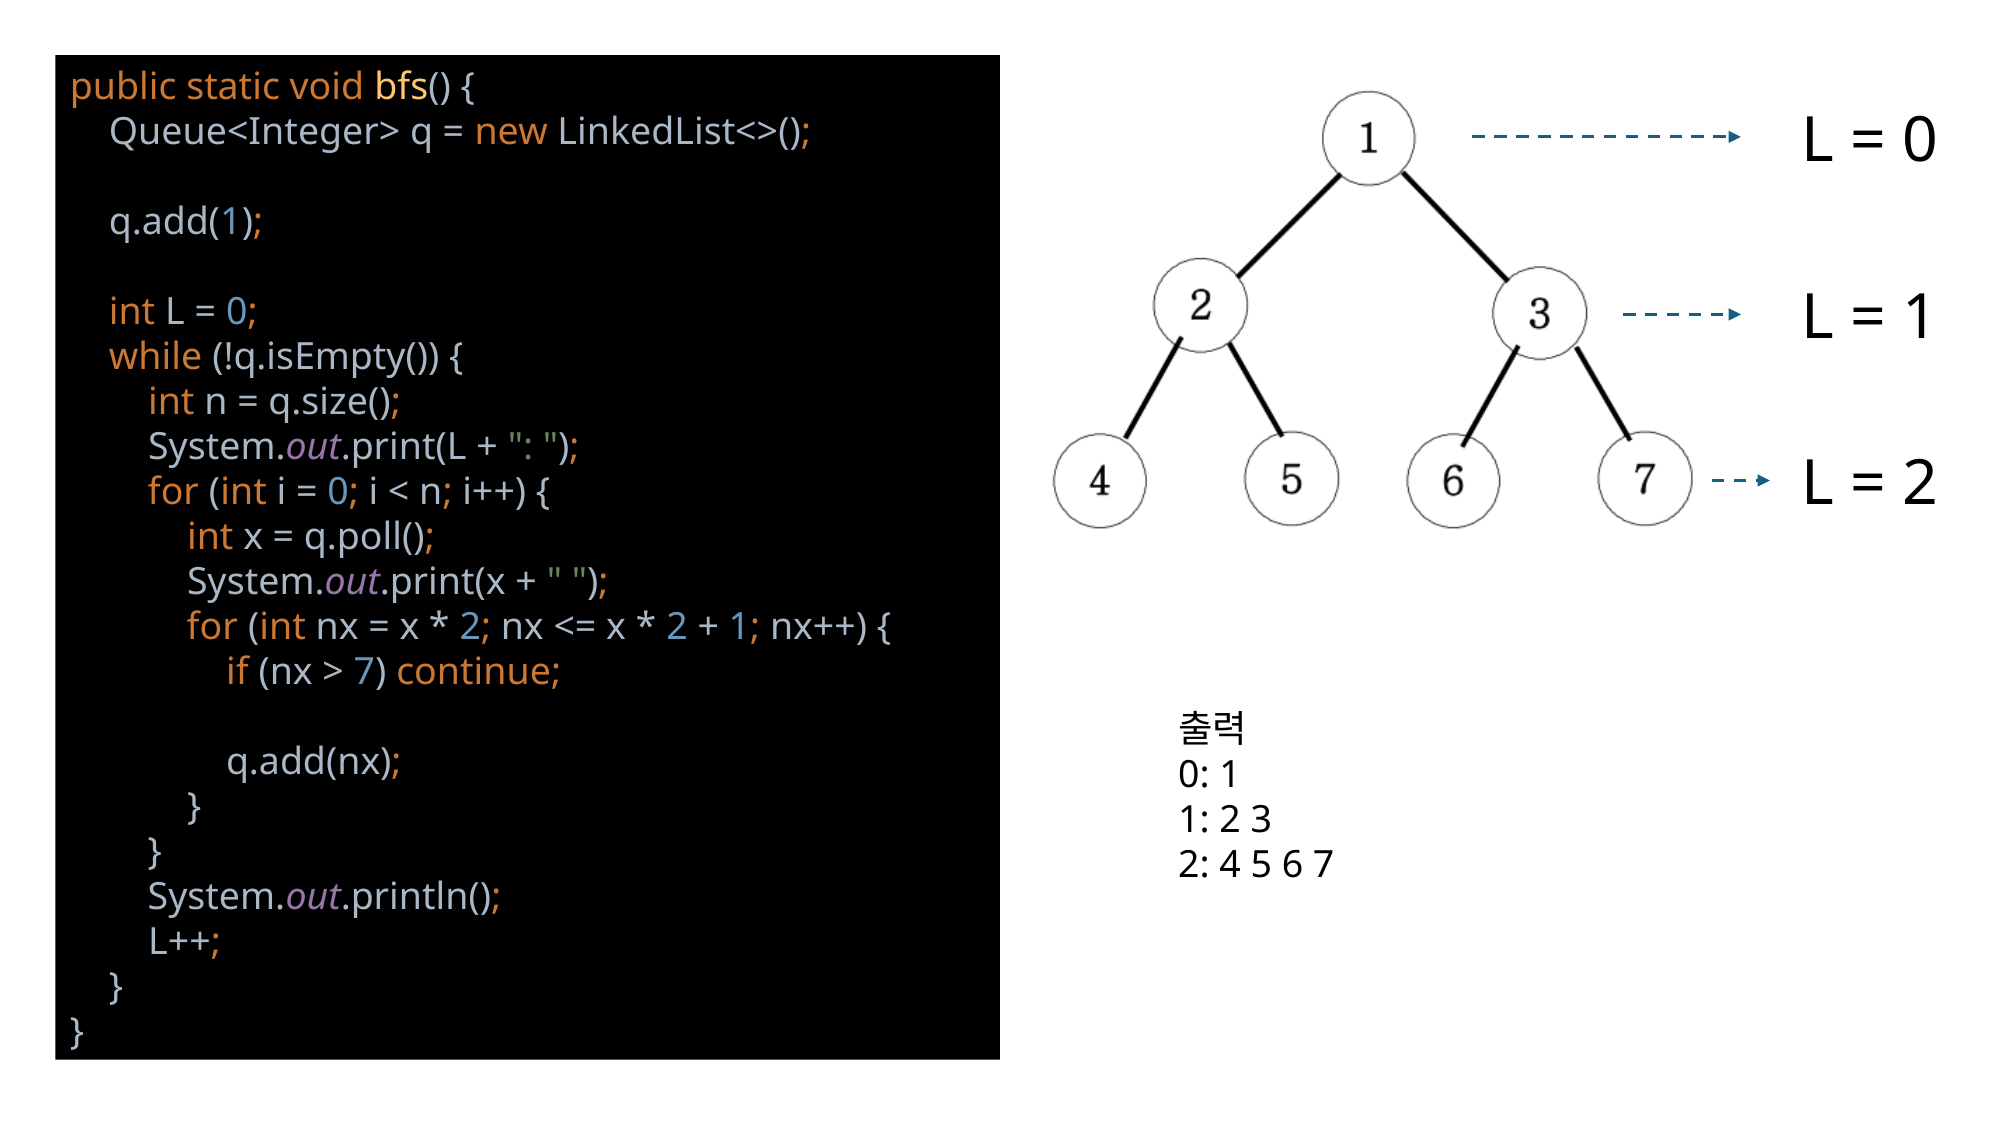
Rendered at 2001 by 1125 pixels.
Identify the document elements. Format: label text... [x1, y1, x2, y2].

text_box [1025, 54, 1994, 580]
text_box 출력 0: 1 1: 2 3 2: 4 5 6 7 [1163, 697, 2000, 893]
text_box public static void bfs() { Queue<Integer> q = new LinkedList<>(); q.add(1); int L = 0; while (!q.isEmpty()) { int n = q.size(); System.out.print(L + ": "); for (int i = 0; i < n; i++) { int x = q.poll(); System.out.print(x + " "); for (int nx = x * 2; nx <= x * 2 + 1; nx++) { if (nx > 7) continue; q.add(nx); } } System.out.println(); L++; } } [55, 55, 1000, 1060]
